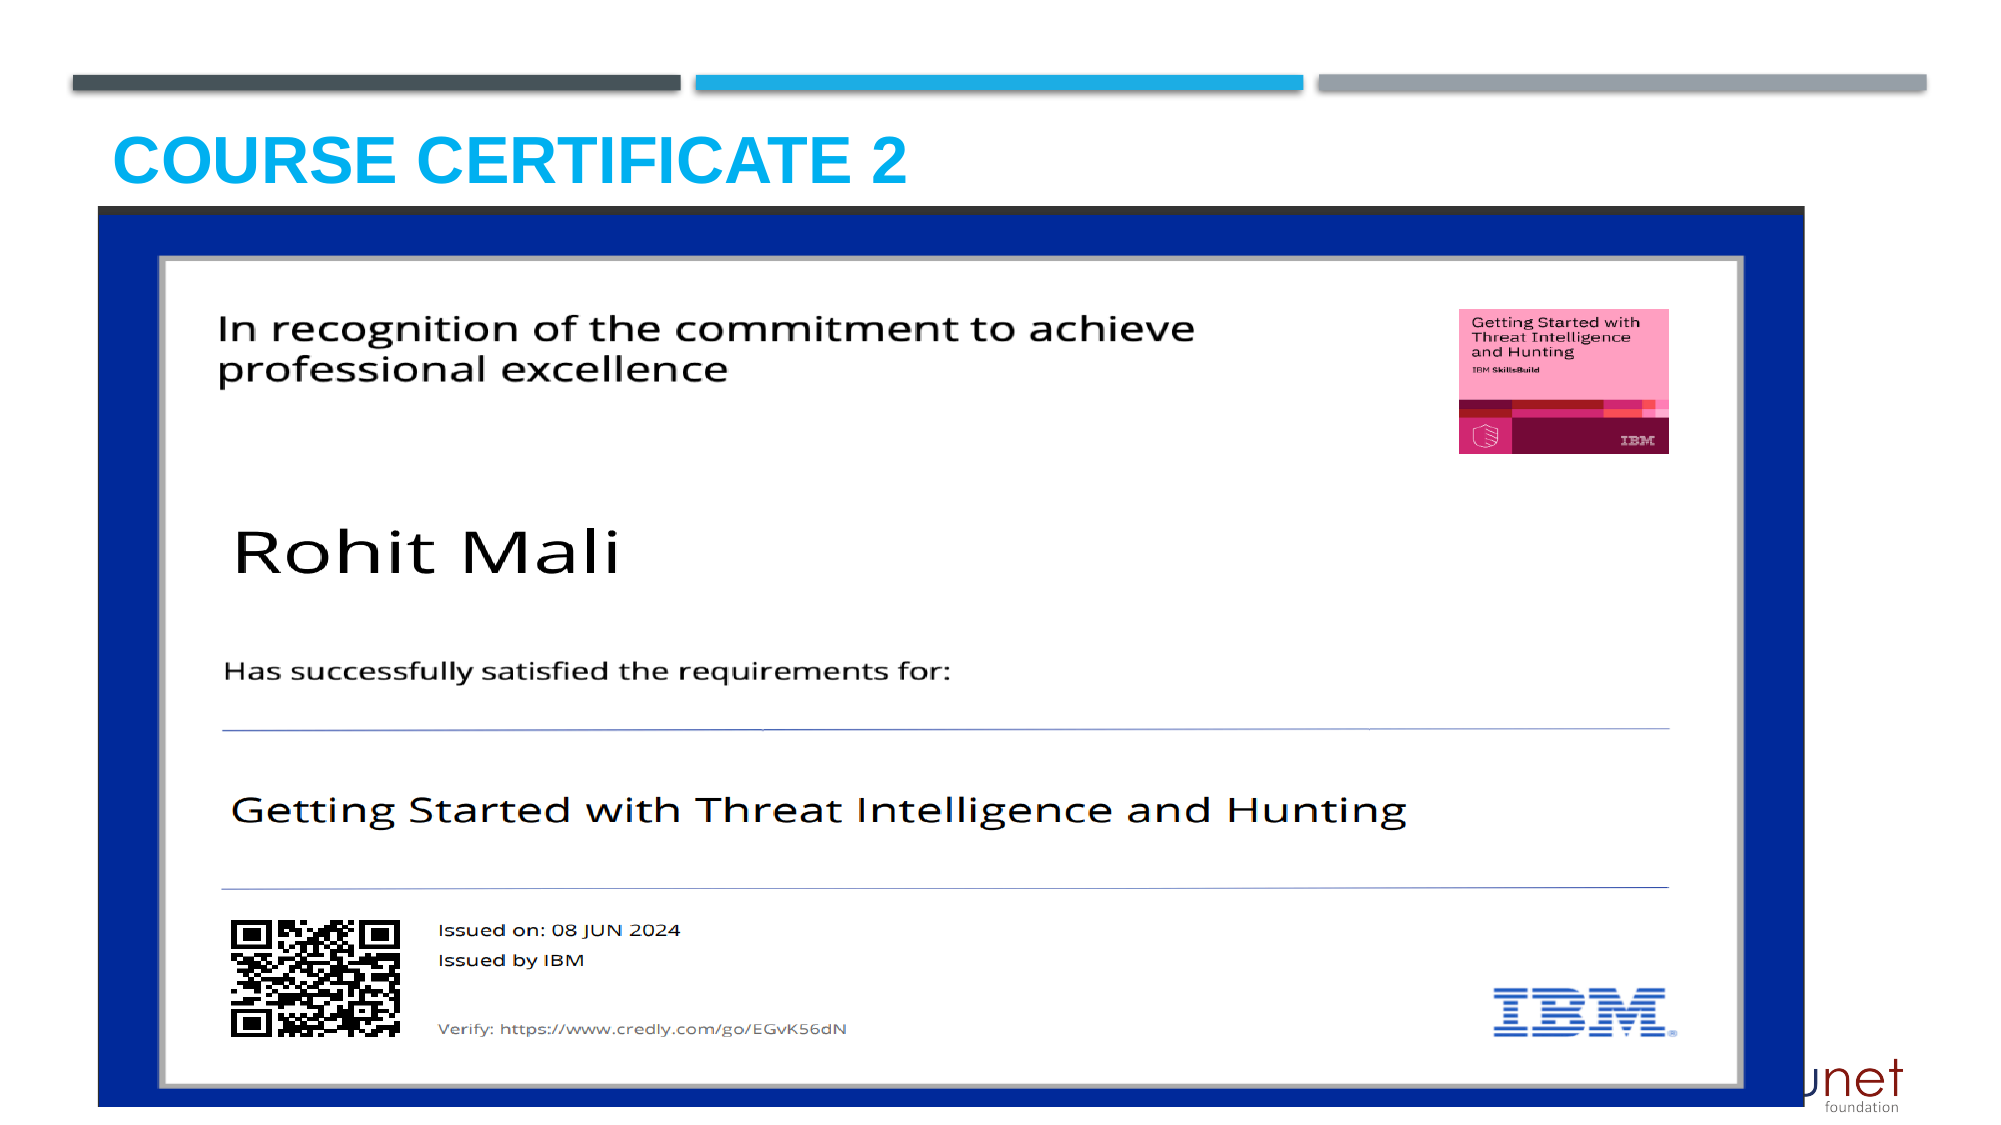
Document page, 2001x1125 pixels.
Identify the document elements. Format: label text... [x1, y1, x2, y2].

title course certificate 2 [97, 117, 1908, 205]
picture [97, 204, 1905, 1116]
